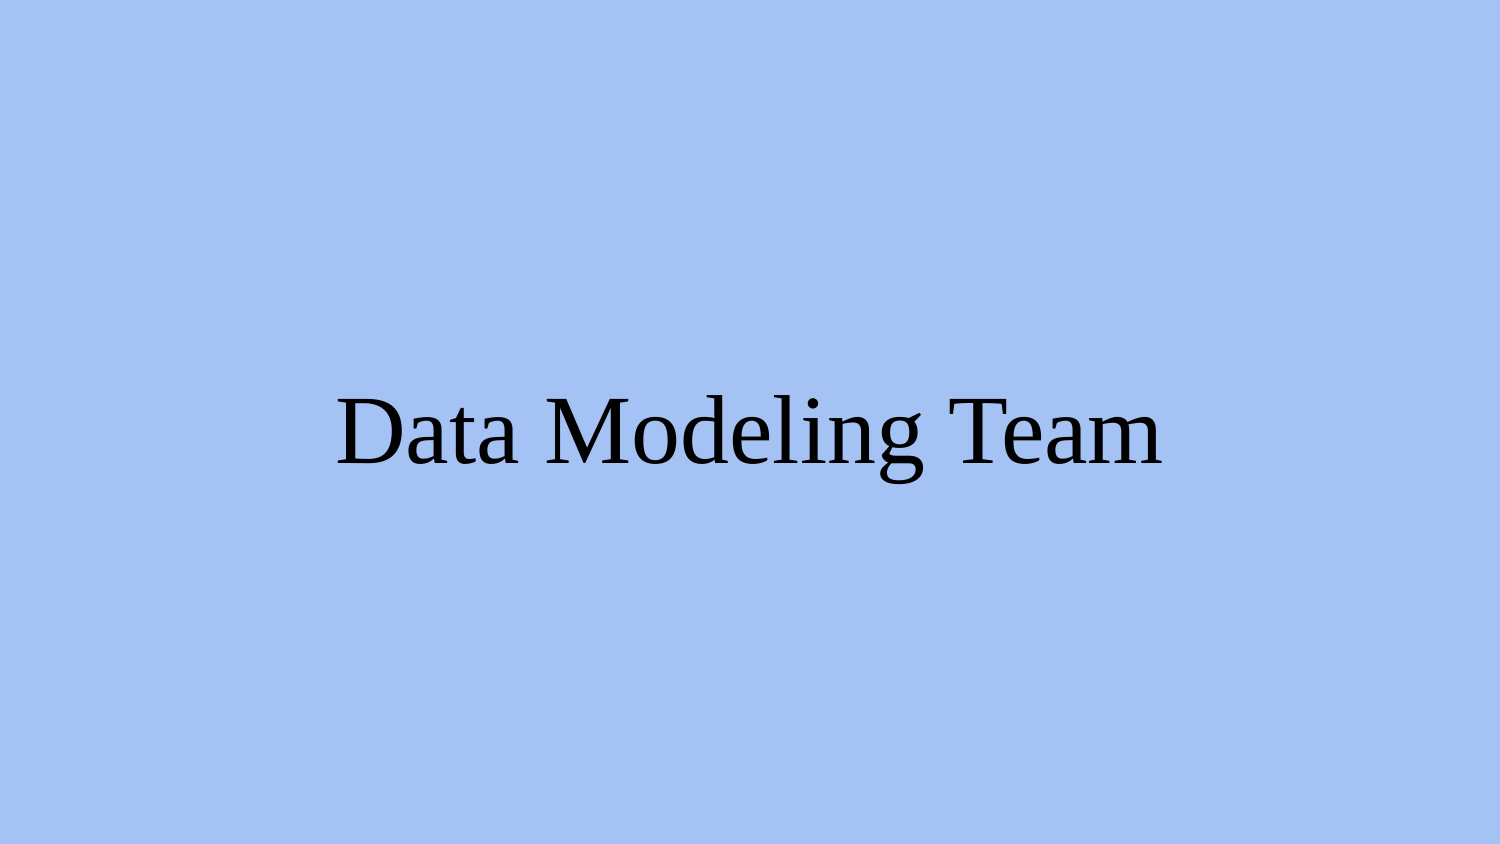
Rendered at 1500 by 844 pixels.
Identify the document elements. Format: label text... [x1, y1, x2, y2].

title Data Modeling Team [51, 161, 1449, 499]
